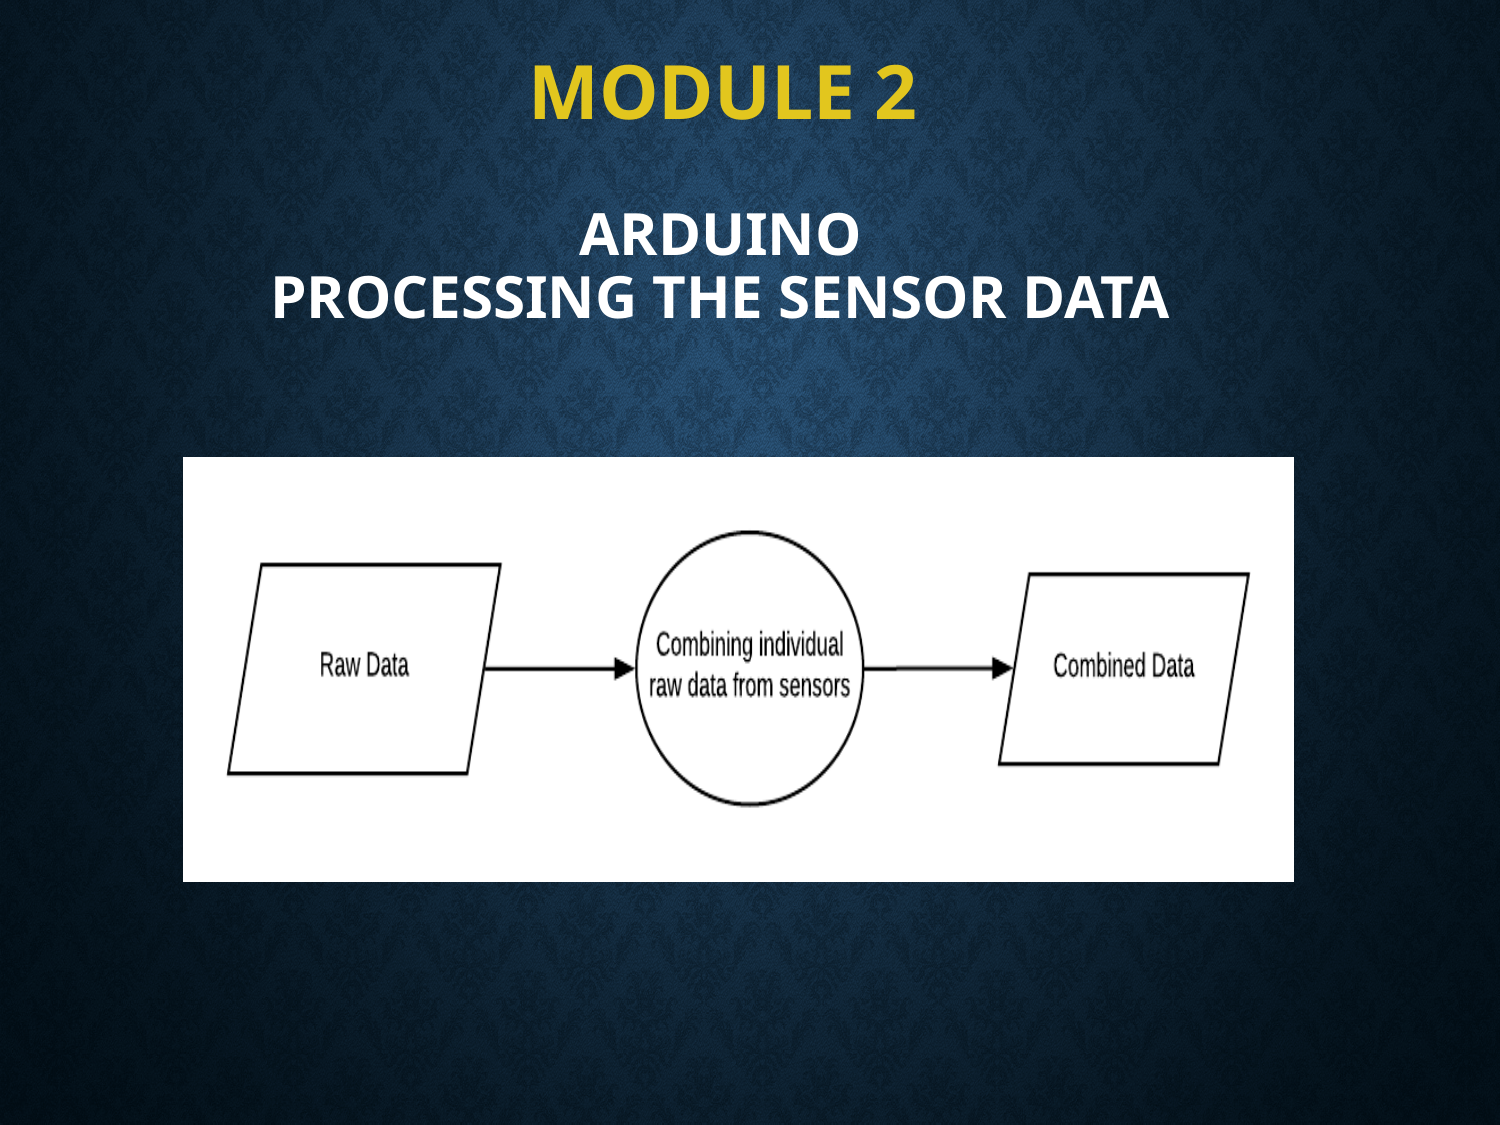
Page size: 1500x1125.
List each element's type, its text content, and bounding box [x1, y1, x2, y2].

text_box ARDUINO Processing the sensor data [253, 184, 1187, 353]
picture [182, 456, 1294, 882]
text_box MODULE 2 [513, 19, 1008, 162]
